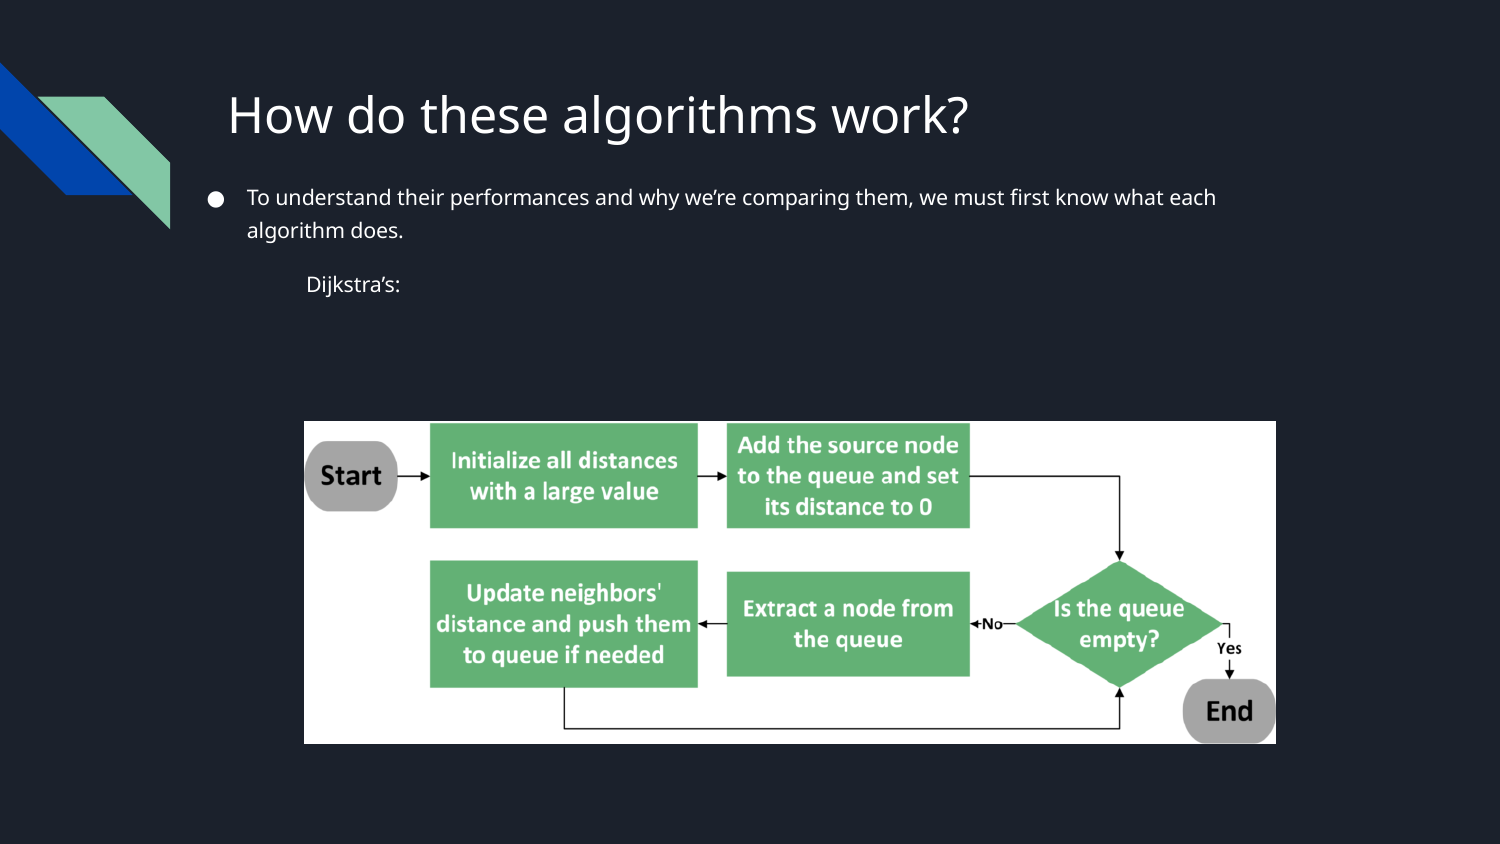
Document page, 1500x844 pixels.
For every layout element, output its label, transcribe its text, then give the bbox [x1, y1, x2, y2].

title How do these algorithms work? [212, 64, 1368, 215]
list To understand their performances and why we’re comparing them, we must first know what each algorithm does. Dijkstra’s: [172, 163, 1328, 314]
picture [304, 421, 1276, 744]
